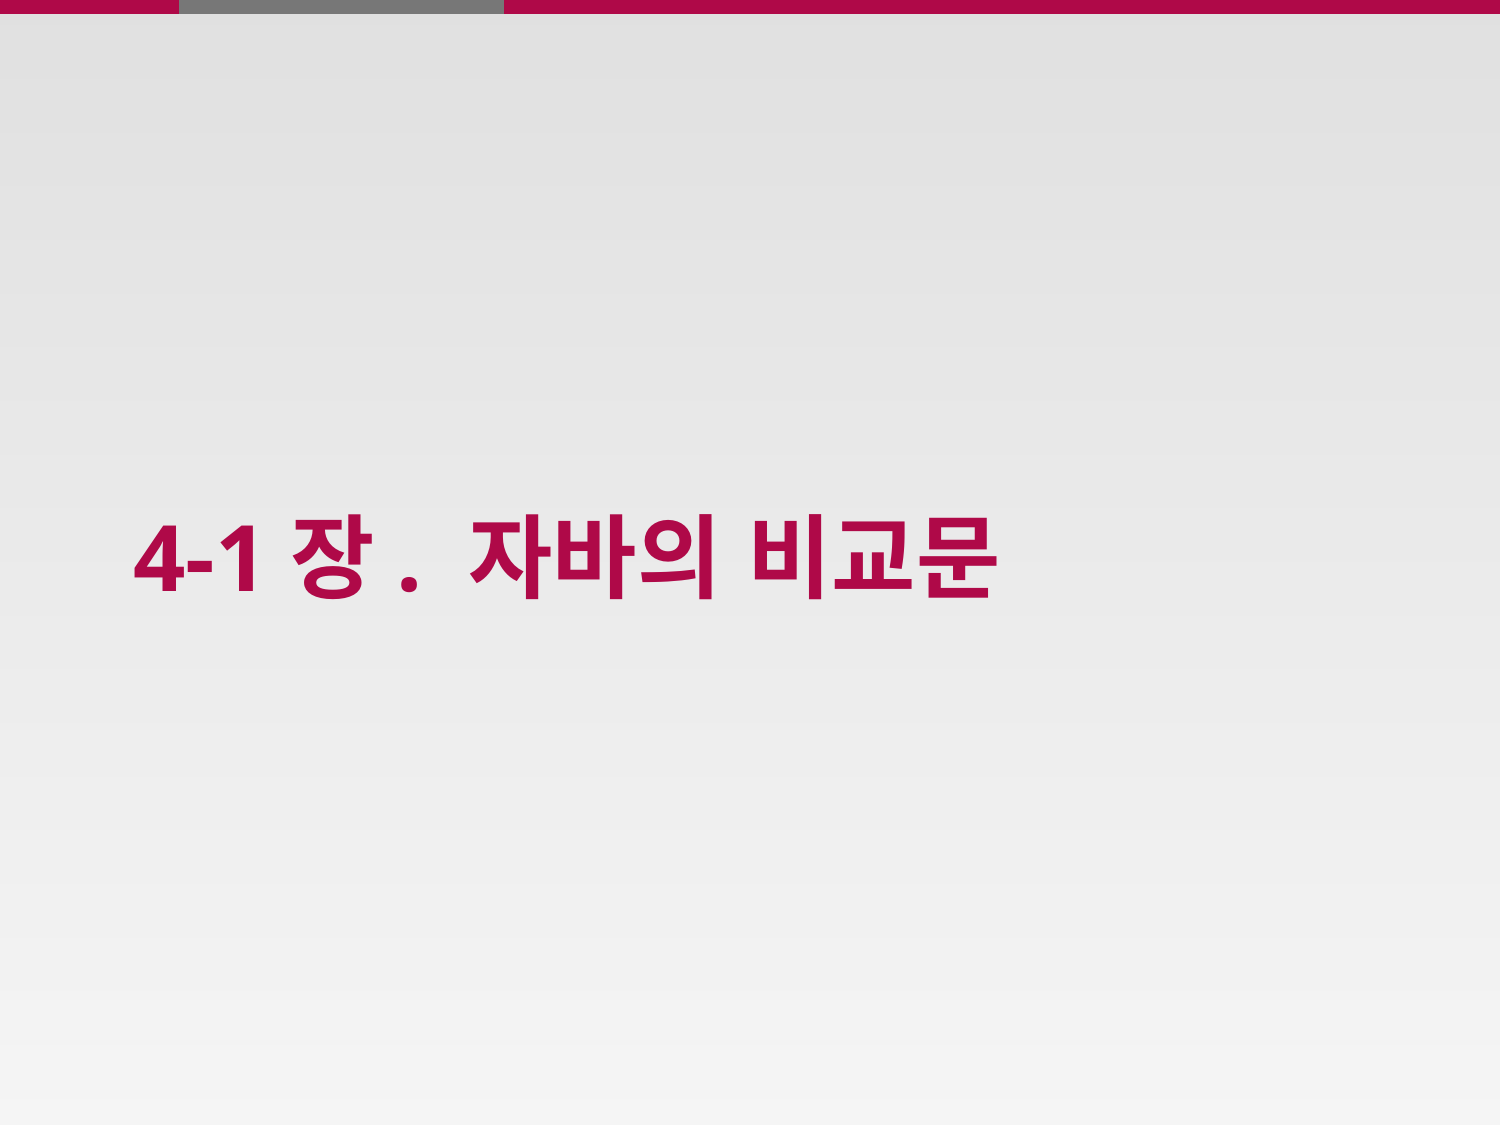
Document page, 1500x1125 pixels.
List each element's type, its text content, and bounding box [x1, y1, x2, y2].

title 4-1장. 자바의 비교문 [118, 492, 1394, 716]
